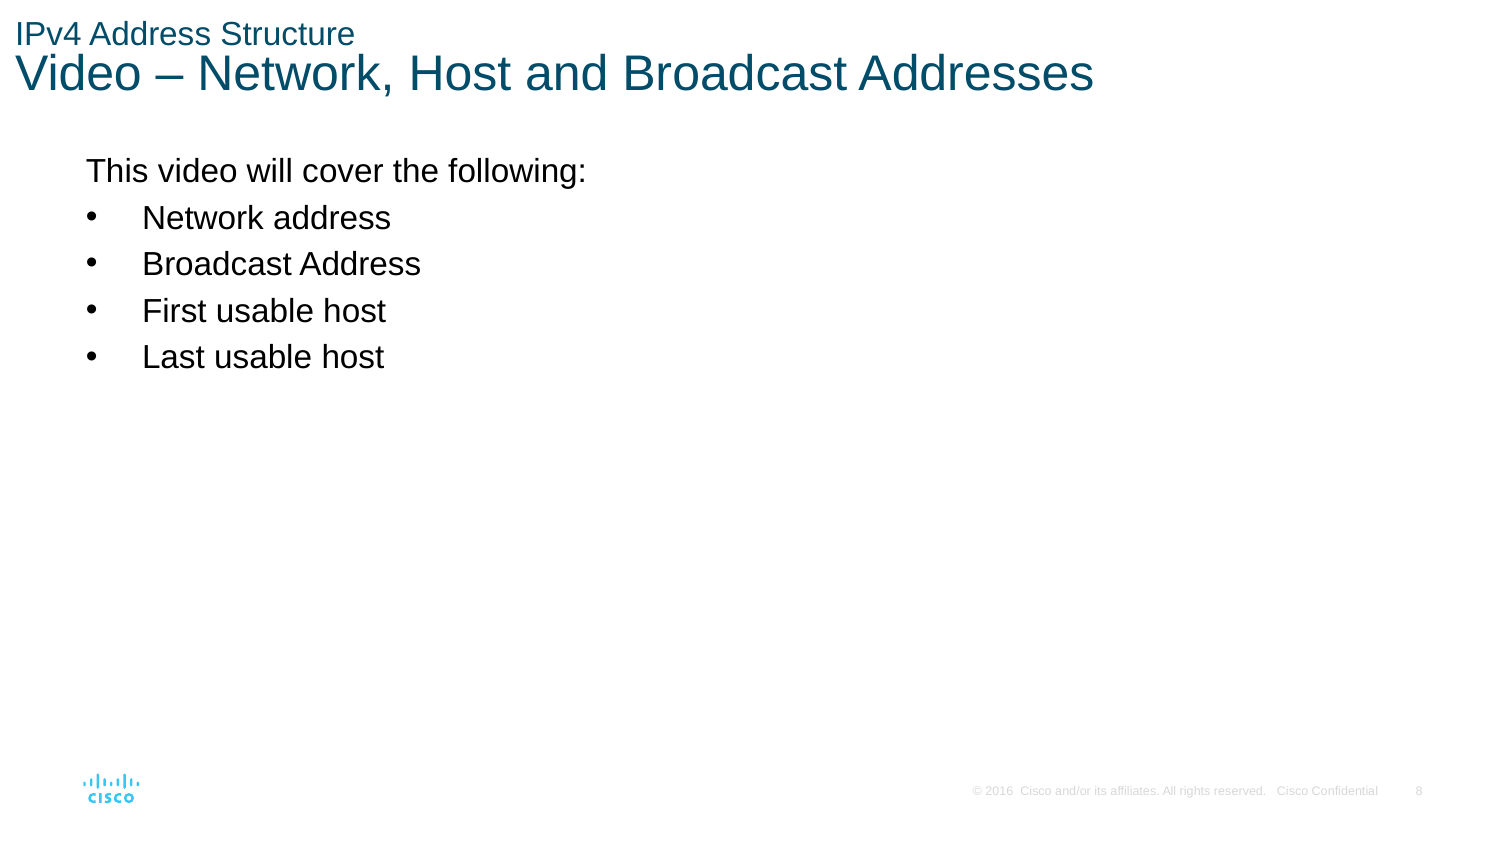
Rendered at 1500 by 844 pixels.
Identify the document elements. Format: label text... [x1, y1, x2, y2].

title IPv4 Address Structure Video – Network, Host and Broadcast Addresses [0, 0, 1369, 121]
text_box This video will cover the following: Network address Broadcast Address First usable host Last usable host [70, 141, 1430, 392]
